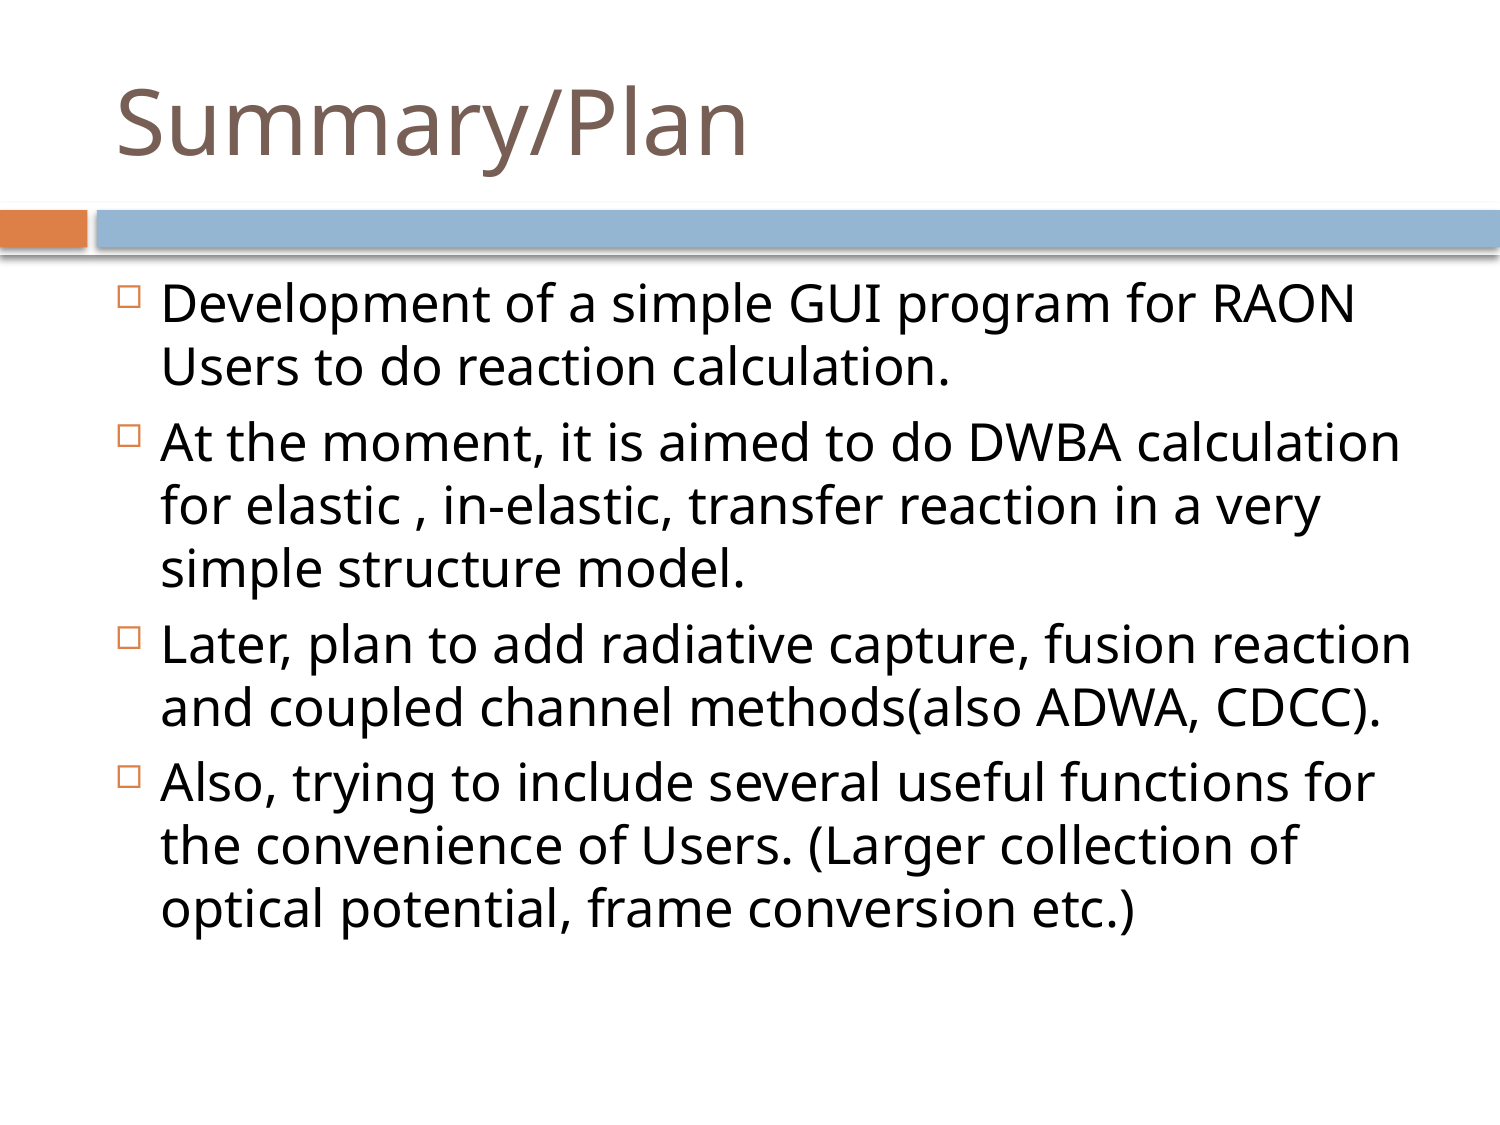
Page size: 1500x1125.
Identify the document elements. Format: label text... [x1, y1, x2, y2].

title Summary/Plan [100, 37, 1438, 200]
list Development of a simple GUI program for RAON Users to do reaction calculation. At the moment, it is aimed to do DWBA calculation for elastic , in-elastic, transfer reaction in a very simple structure model. Later, plan to add radiative capture, fusion reaction and coupled channel methods(also ADWA, CDCC). Also, trying to include several useful functions for the convenience of Users. (Larger collection of optical potential, frame conversion etc.) [100, 262, 1438, 1000]
